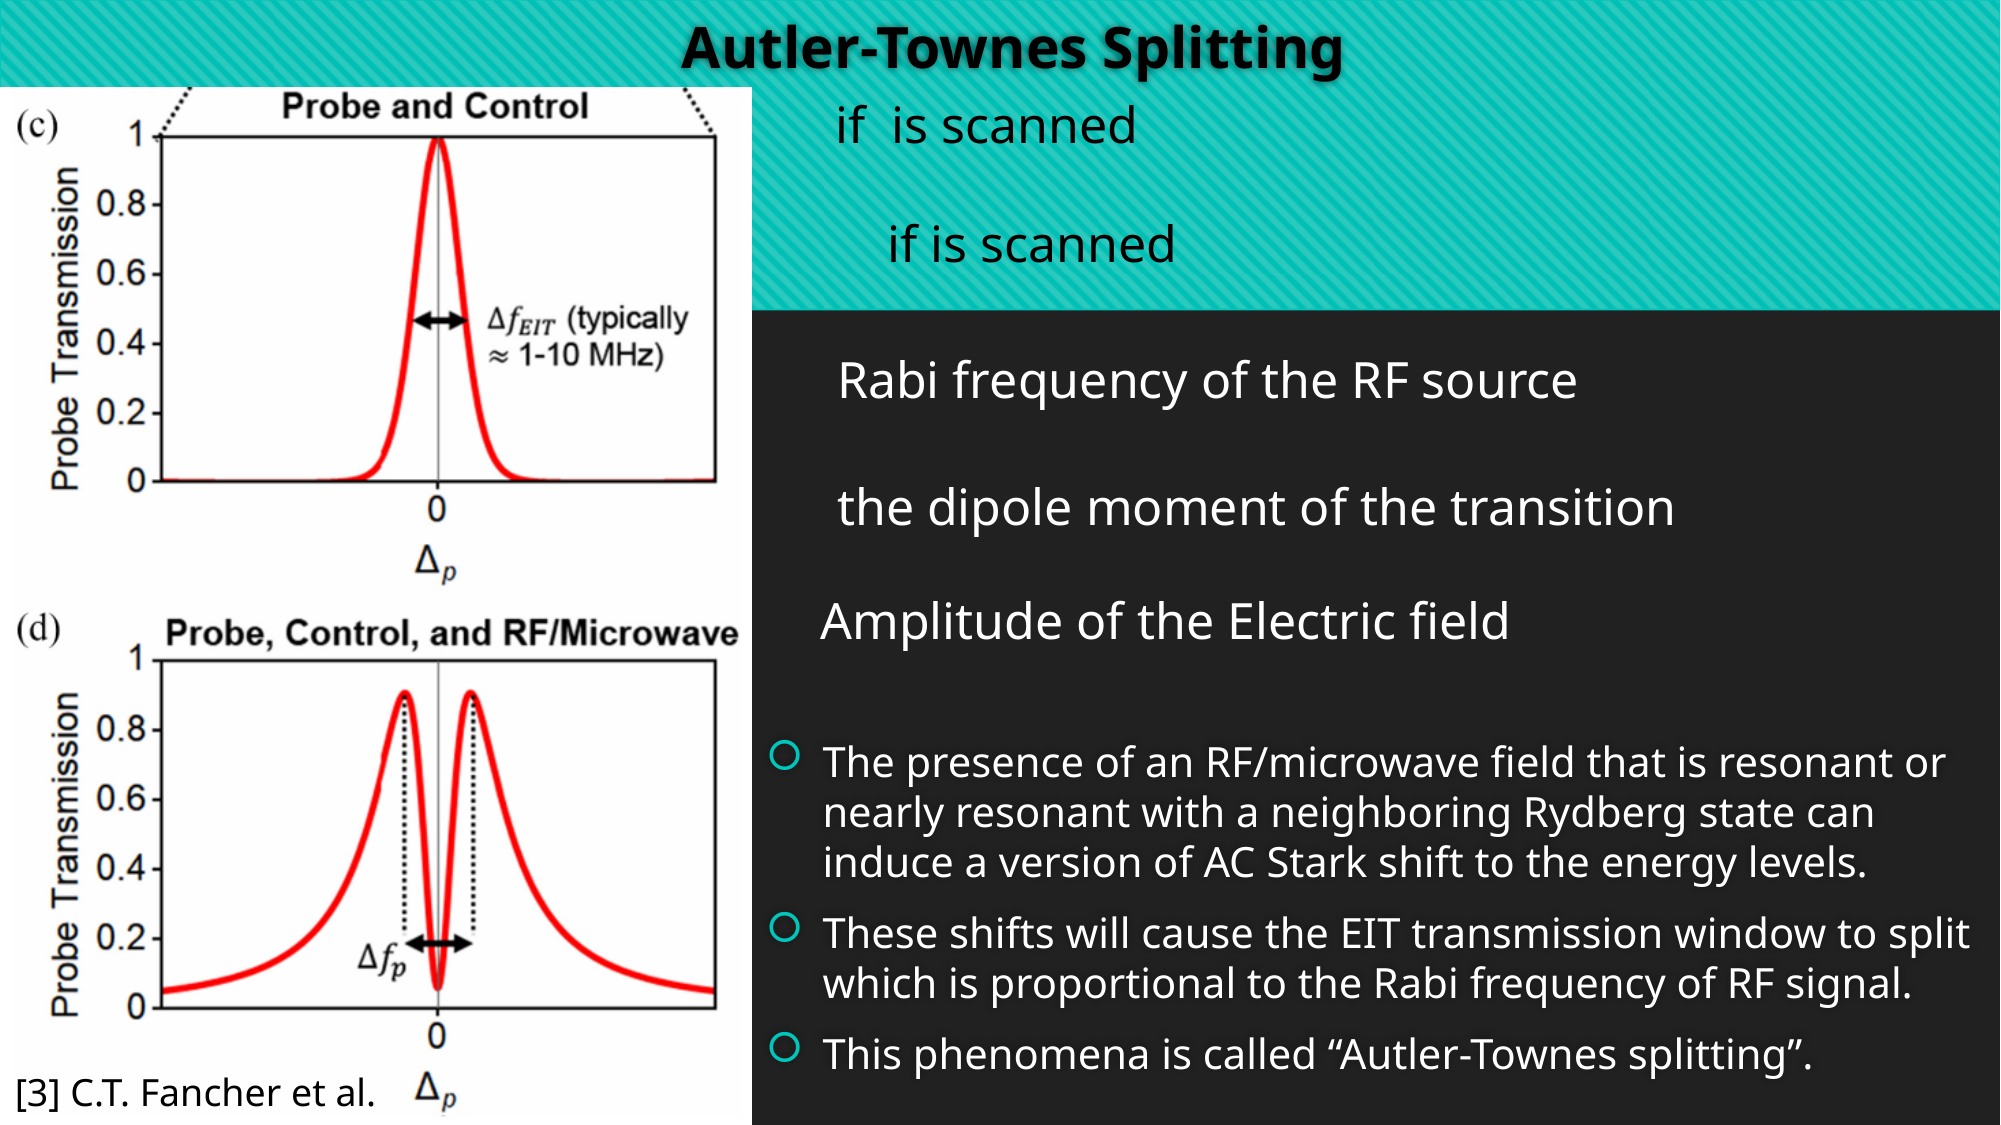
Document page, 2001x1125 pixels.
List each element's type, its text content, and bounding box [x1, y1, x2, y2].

title Autler-Townes Splitting [666, 4, 1577, 88]
list The presence of an RF/microwave field that is resonant or nearly resonant with a neighboring Rydberg state can induce a version of AC Stark shift to the energy levels. These shifts will cause the EIT transmission window to split which is proportional to the Rabi frequency of RF signal. This phenomena is called “Autler-Townes splitting”. [752, 691, 2000, 1123]
picture [0, 87, 752, 1125]
